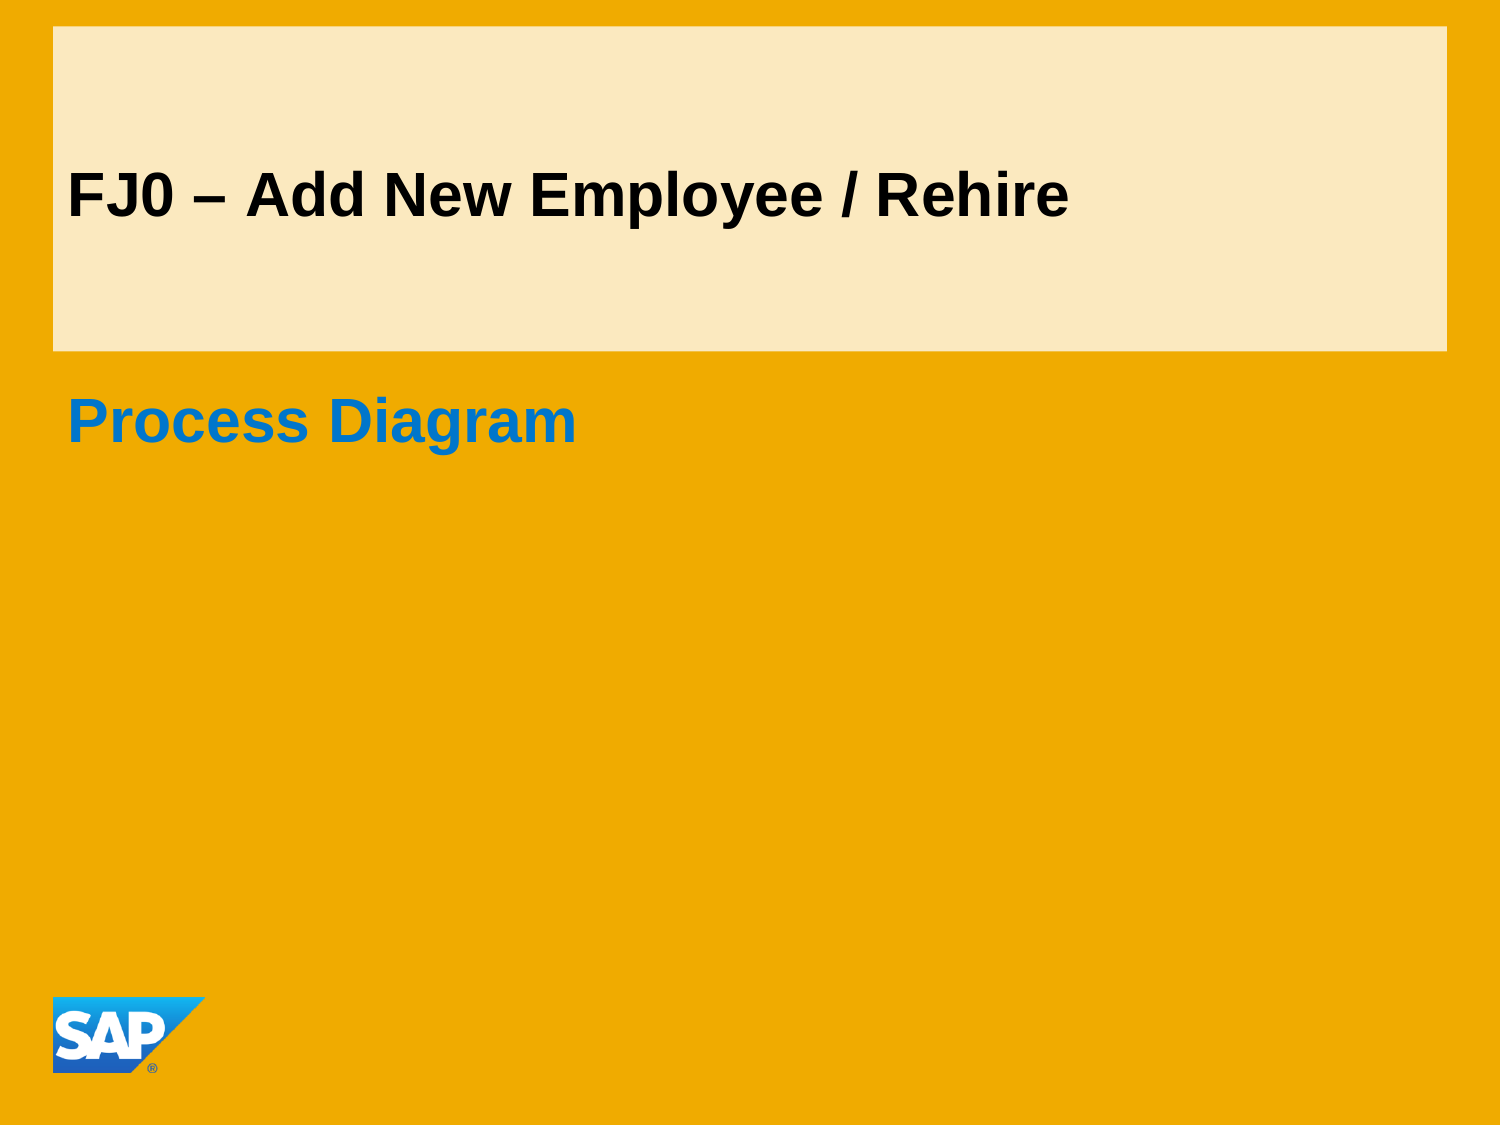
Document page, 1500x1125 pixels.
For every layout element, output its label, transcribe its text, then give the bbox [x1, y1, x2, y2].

title FJ0 – Add New Employee / Rehire [67, 28, 1427, 351]
subtitle Process Diagram [67, 379, 1190, 461]
picture [53, 1000, 205, 1073]
